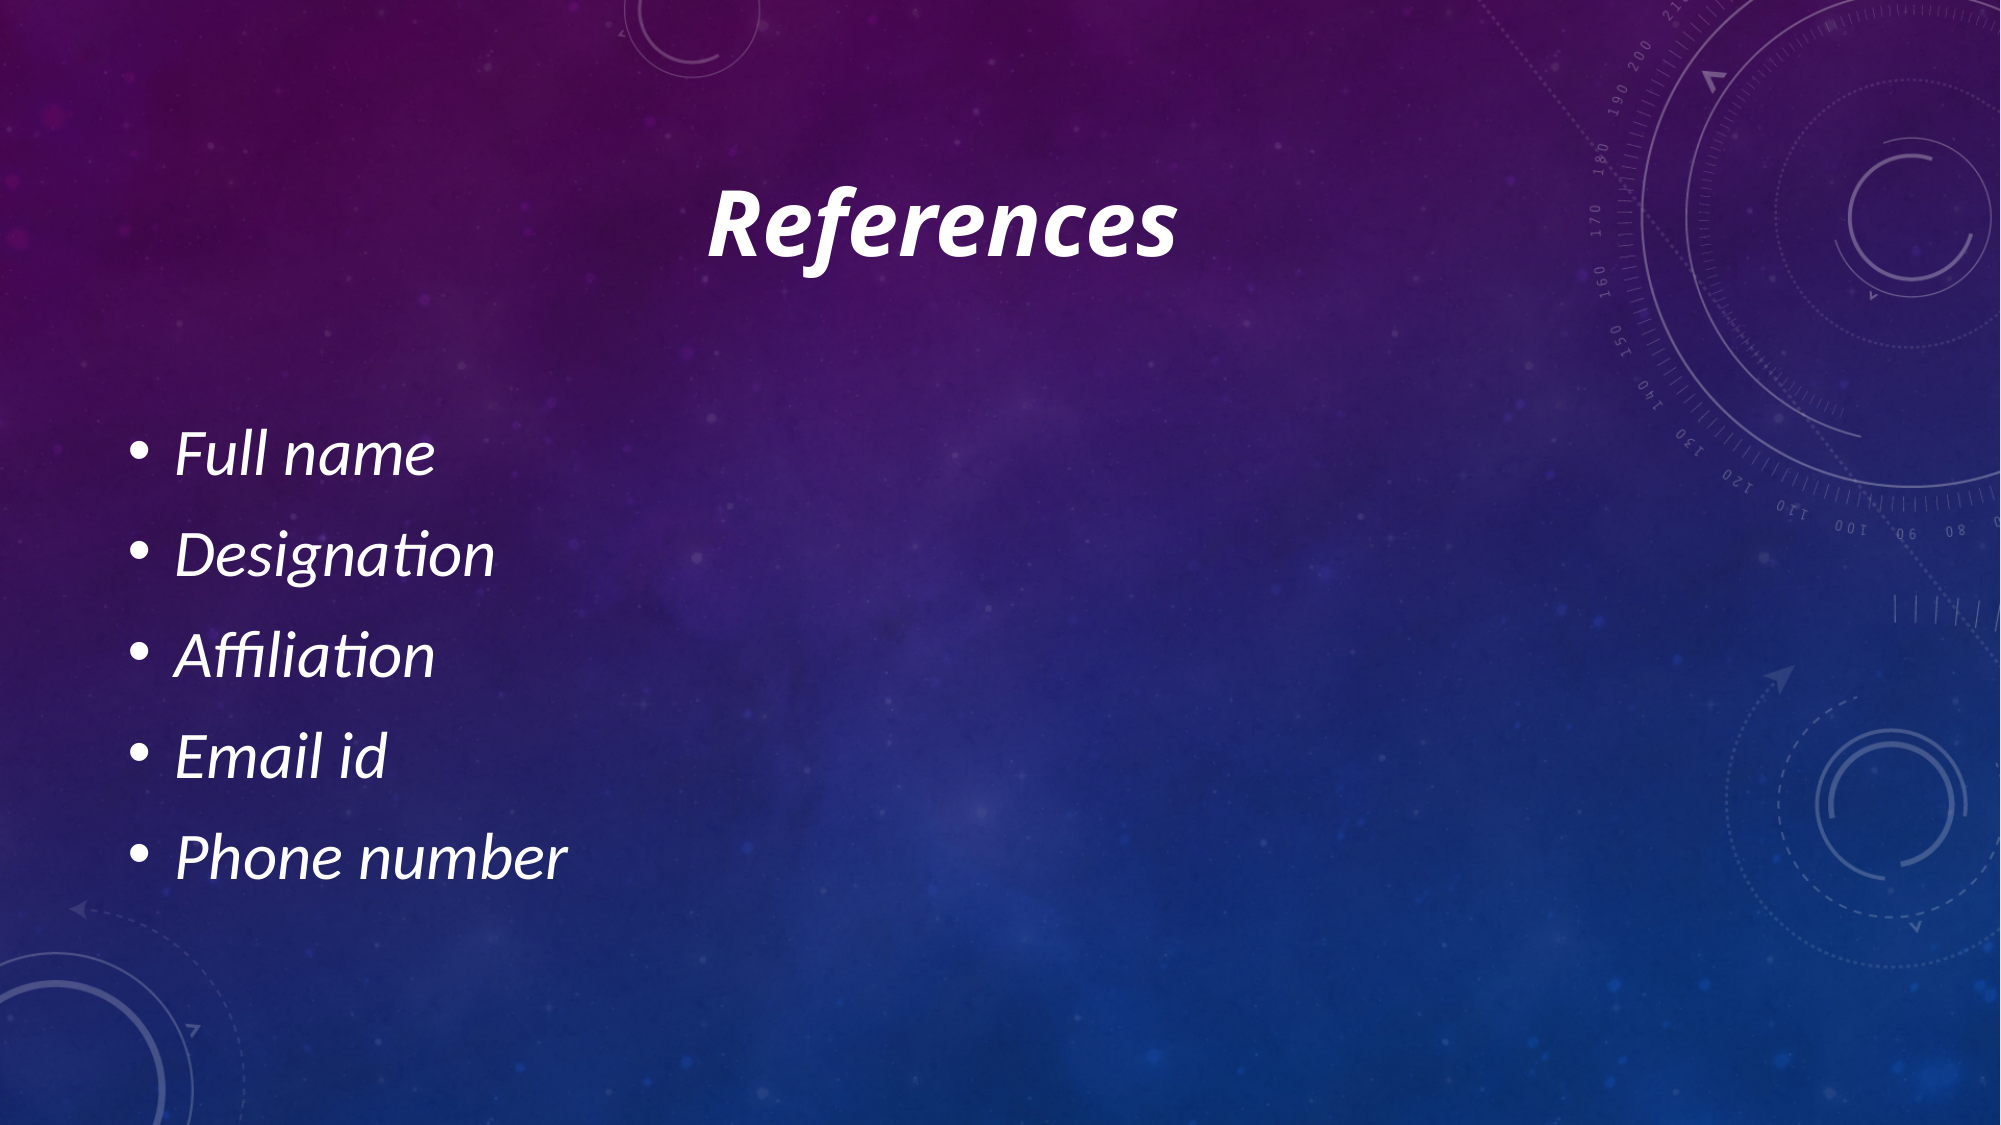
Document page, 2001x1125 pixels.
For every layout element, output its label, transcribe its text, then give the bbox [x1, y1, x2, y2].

list Full name Designation Affiliation Email id Phone number [112, 351, 1775, 950]
picture [0, 0, 2001, 1125]
title References [112, 99, 1775, 339]
